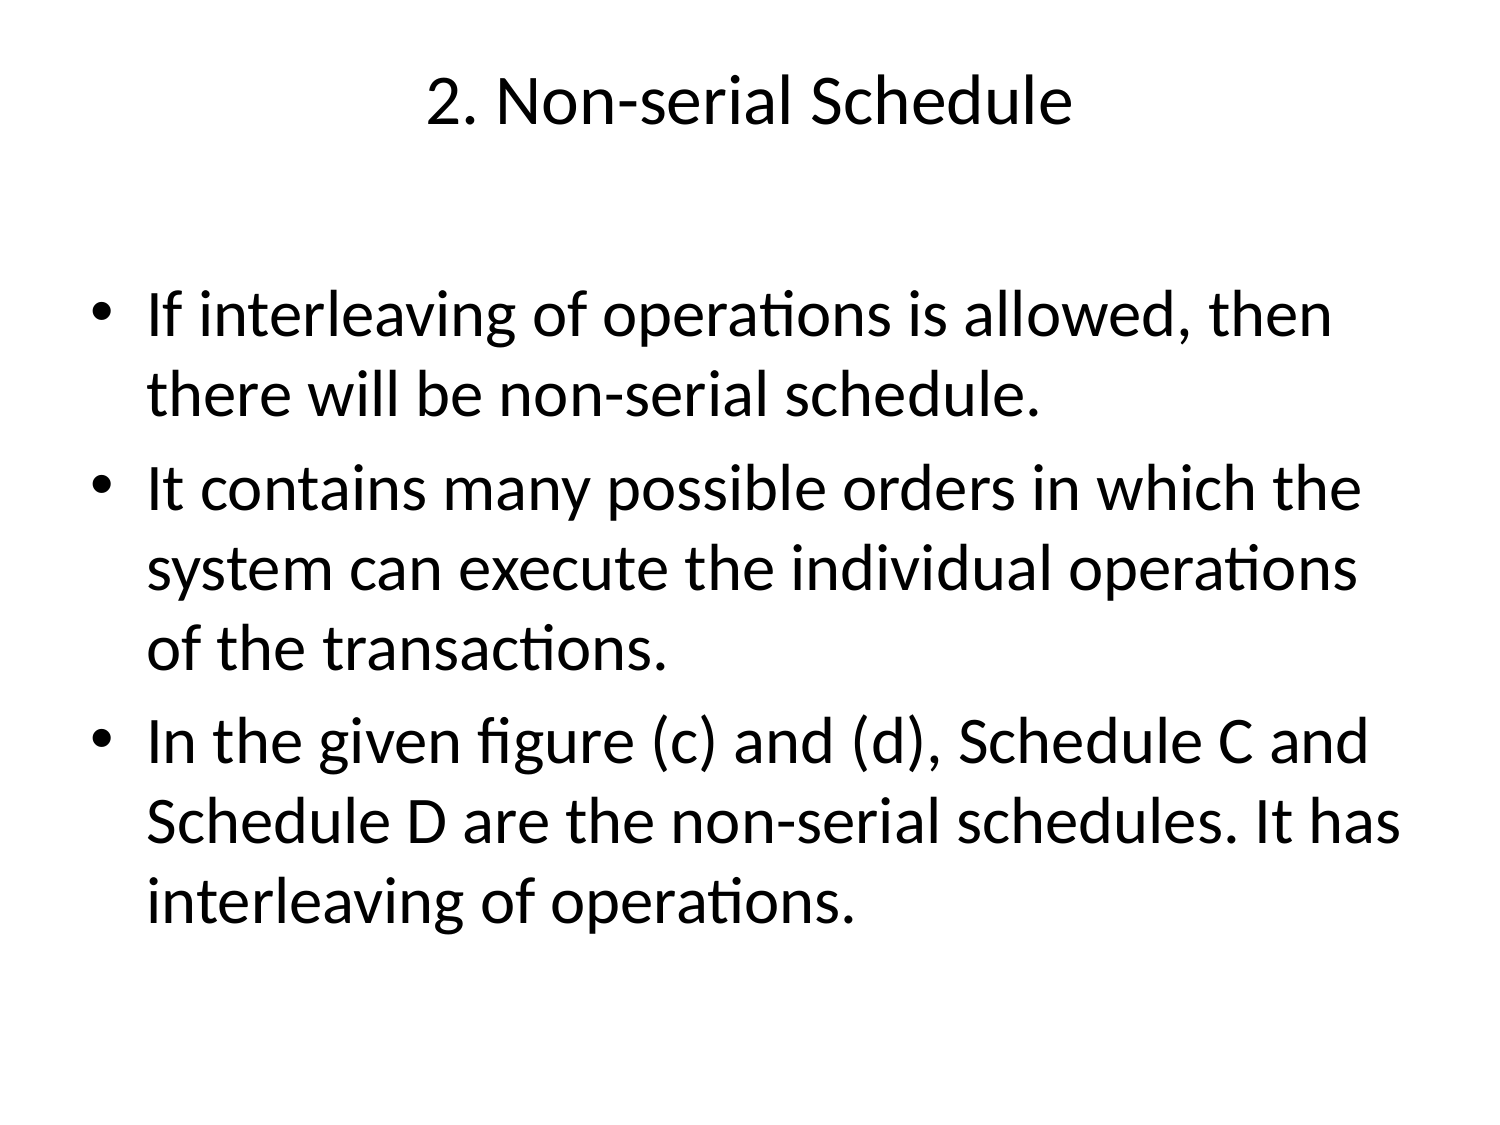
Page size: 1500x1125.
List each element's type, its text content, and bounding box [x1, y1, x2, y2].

list If interleaving of operations is allowed, then there will be non-serial schedule. It contains many possible orders in which the system can execute the individual operations of the transactions. In the given figure (c) and (d), Schedule C and Schedule D are the non-serial schedules. It has interleaving of operations. [75, 262, 1425, 1005]
title 2. Non-serial Schedule [75, 45, 1425, 233]
